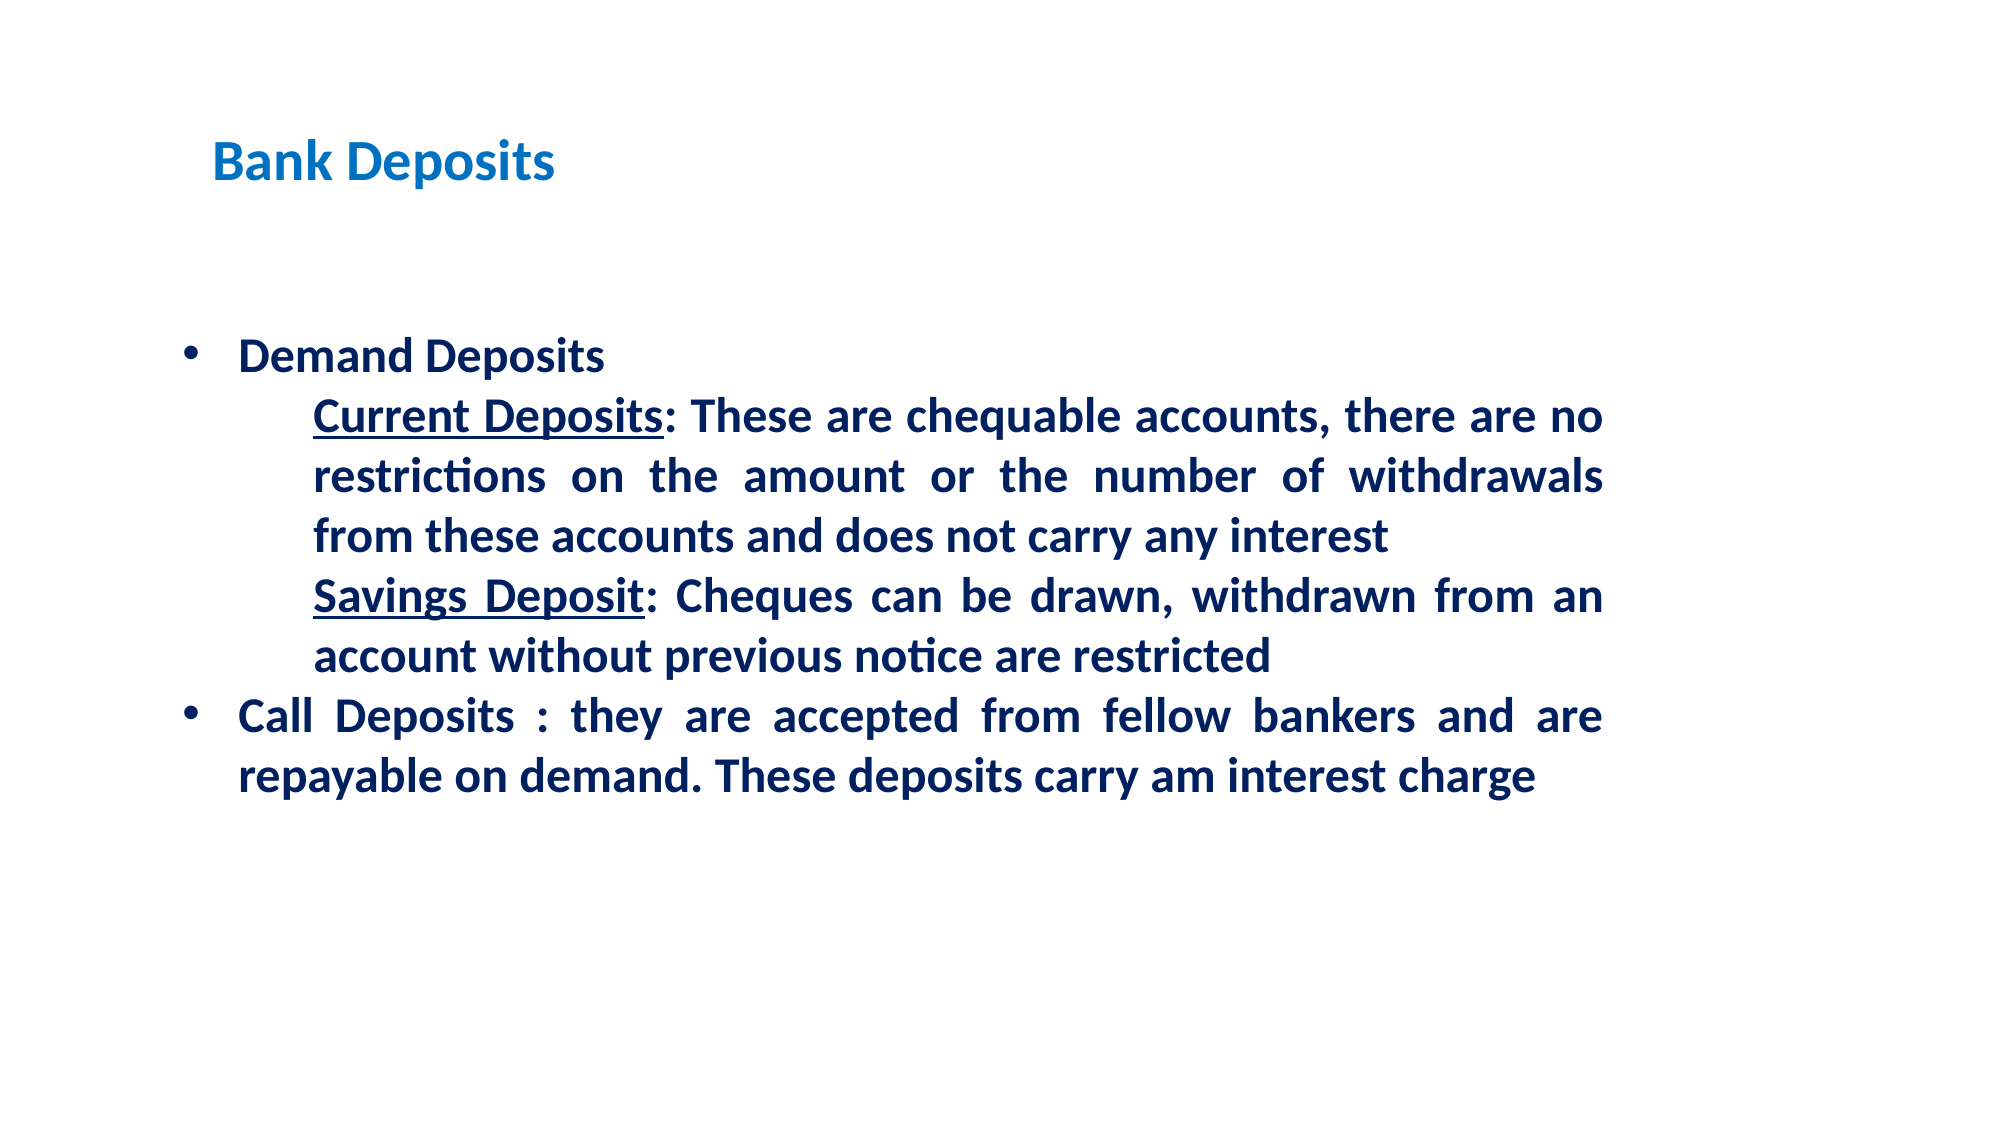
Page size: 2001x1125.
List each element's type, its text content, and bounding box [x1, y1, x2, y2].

text_box Bank Deposits [197, 114, 1724, 270]
text_box Demand Deposits Current Deposits: These are chequable accounts, there are no restrictions on the amount or the number of withdrawals from these accounts and does not carry any interest Savings Deposit: Cheques can be drawn, withdrawn from an account without previous notice are restricted Call Deposits : they are accepted from fellow bankers and are repayable on demand. These deposits carry am interest charge [167, 315, 1620, 870]
